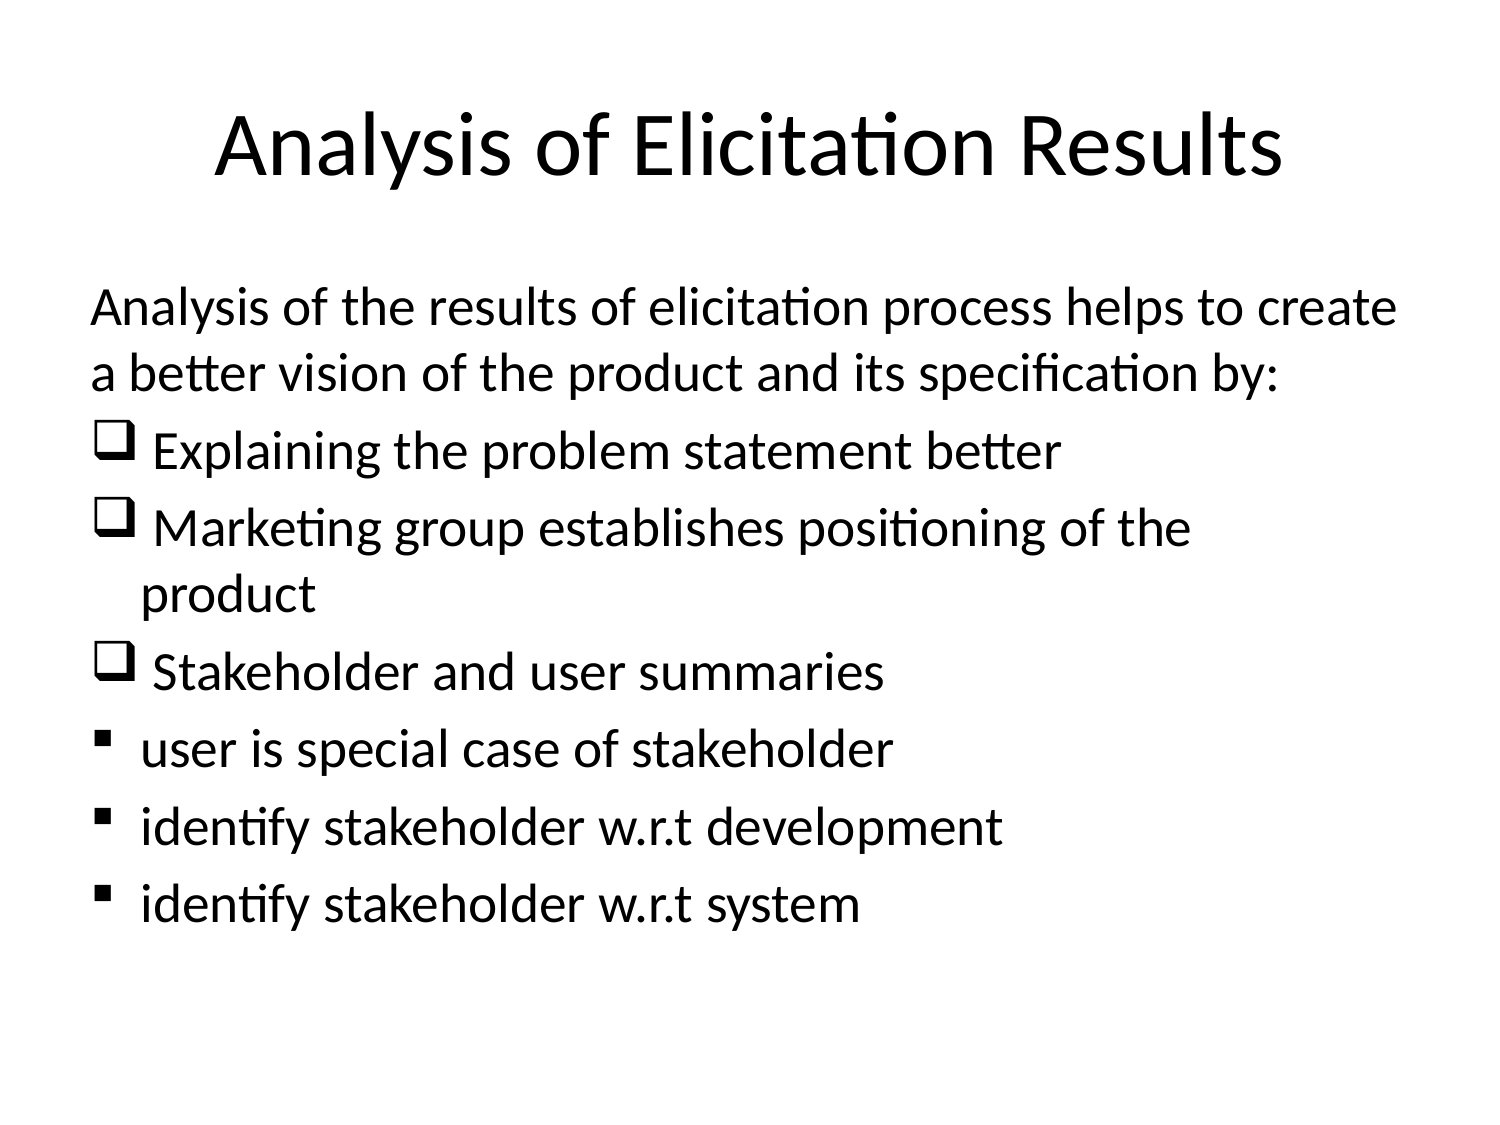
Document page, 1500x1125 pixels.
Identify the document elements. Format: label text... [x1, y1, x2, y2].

title Analysis of Elicitation Results [75, 45, 1425, 233]
list Analysis of the results of elicitation process helps to create a better vision of the product and its specification by: Explaining the problem statement better Marketing group establishes positioning of the product Stakeholder and user summaries user is special case of stakeholder identify stakeholder w.r.t development identify stakeholder w.r.t system [75, 262, 1425, 1005]
